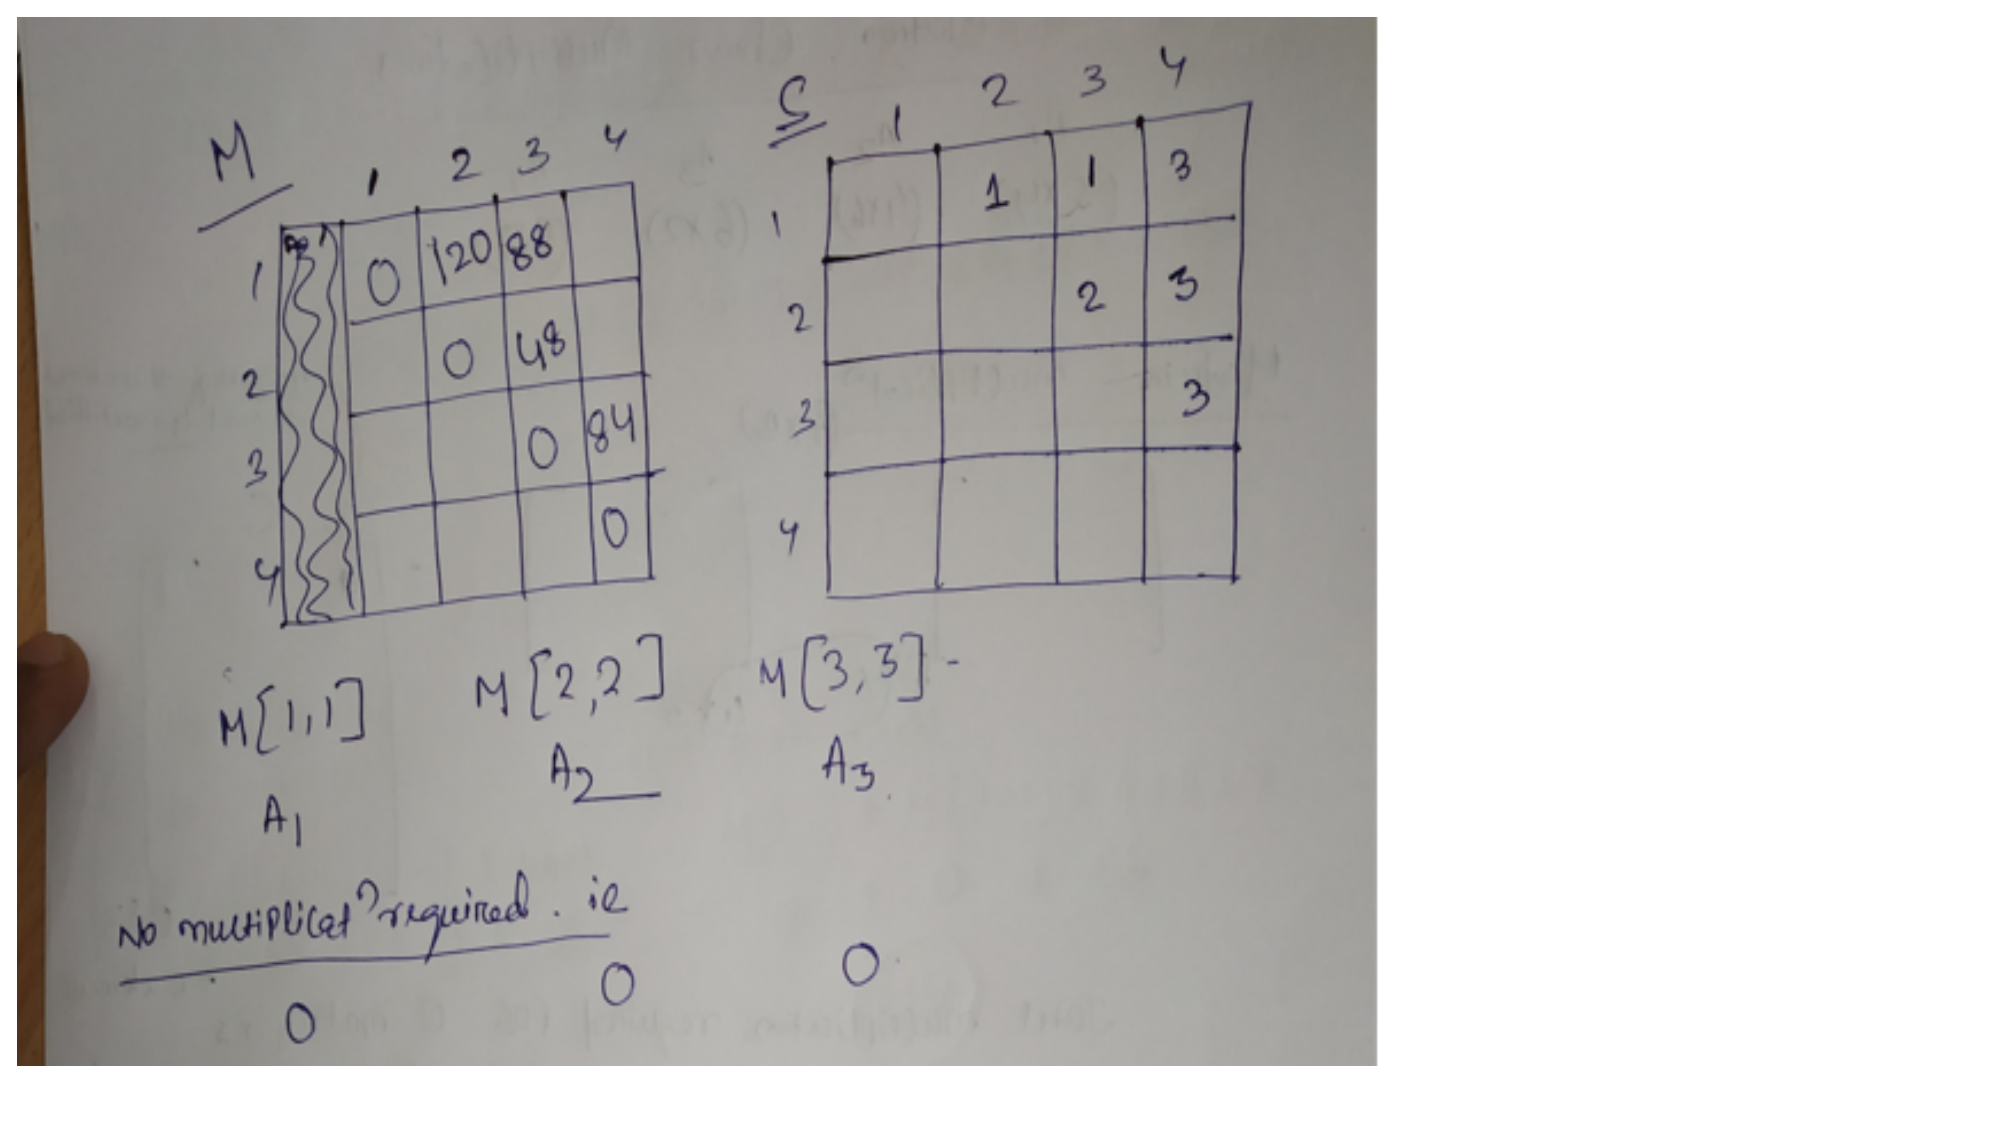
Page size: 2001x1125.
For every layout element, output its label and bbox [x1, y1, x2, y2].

list [17, 17, 1387, 1066]
